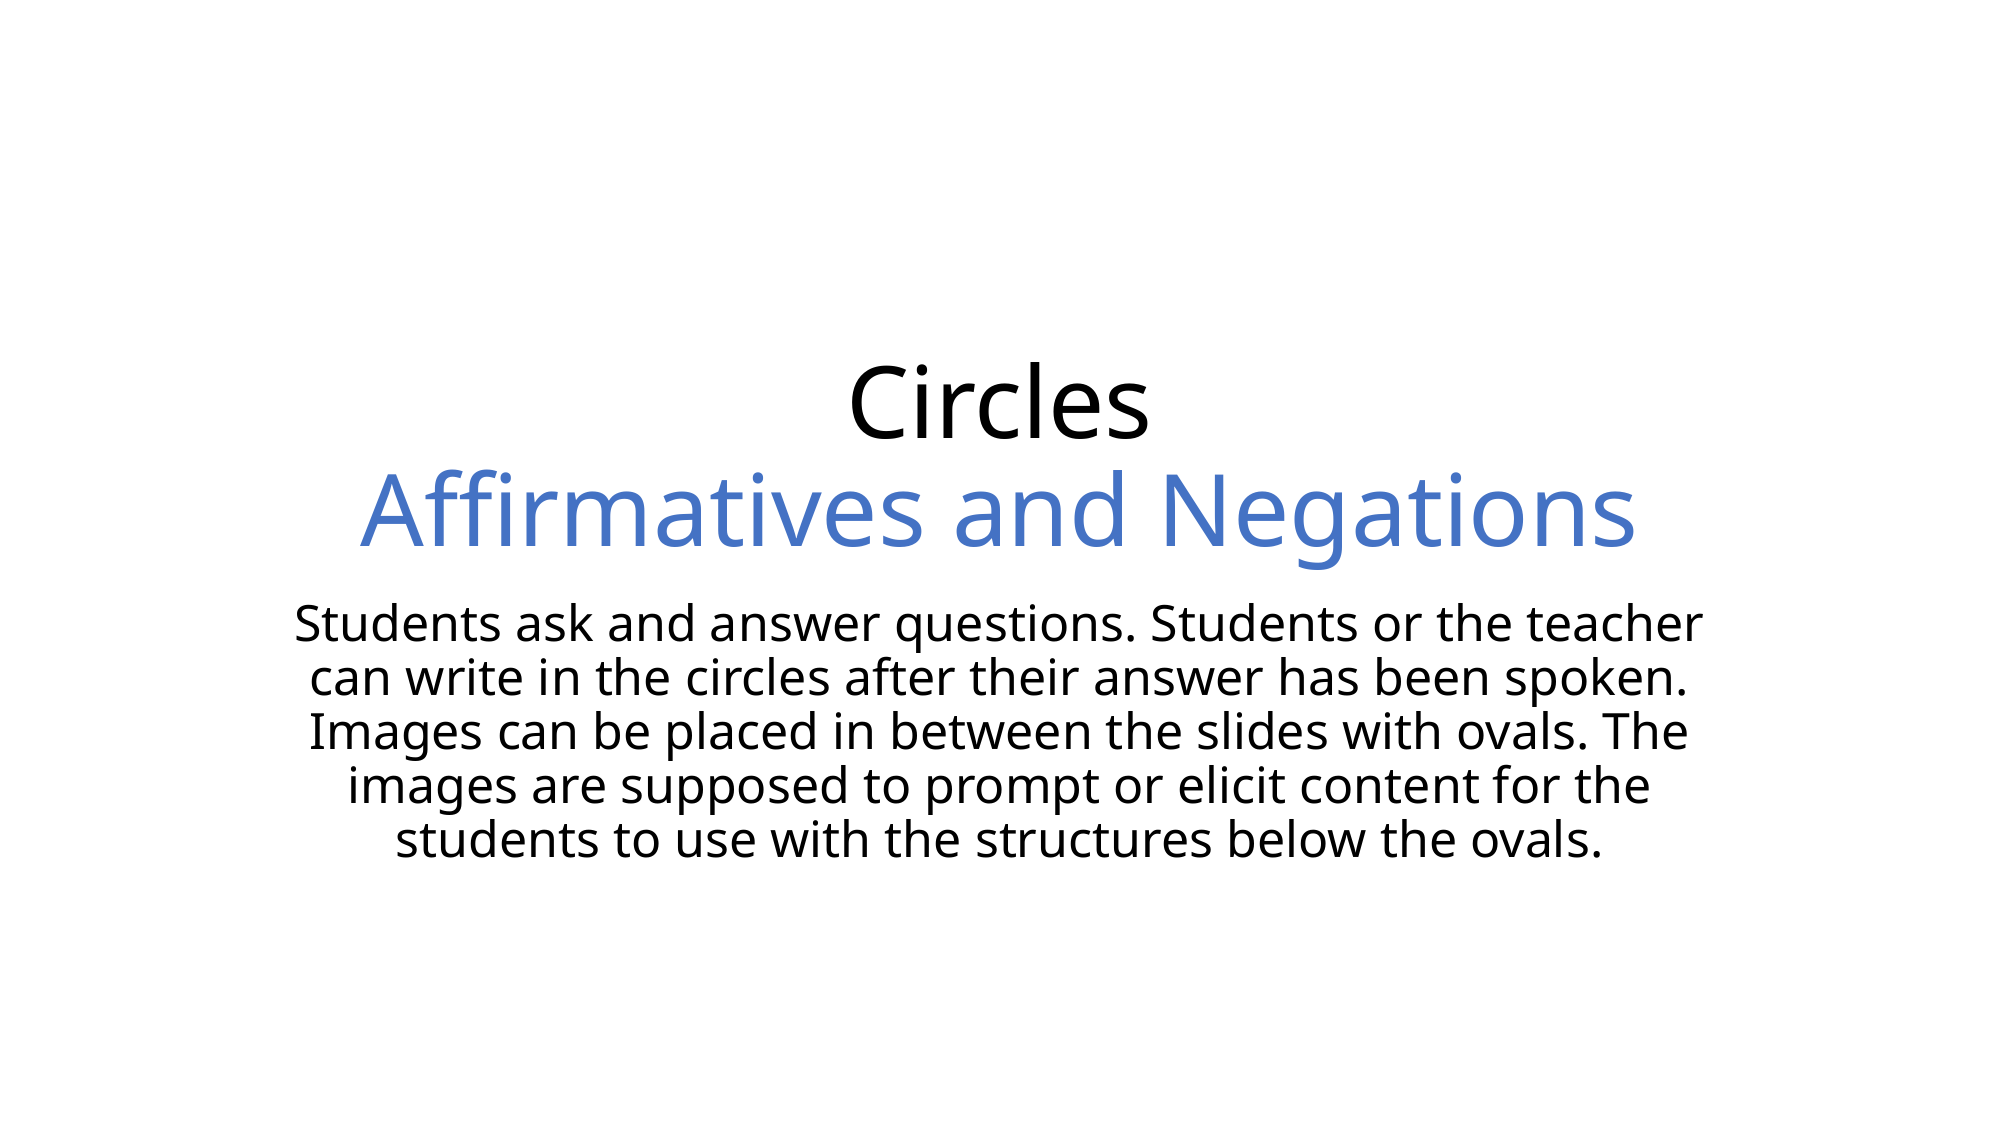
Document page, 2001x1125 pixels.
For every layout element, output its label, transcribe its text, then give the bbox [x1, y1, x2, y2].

subtitle Students ask and answer questions. Students or the teacher can write in the circles after their answer has been spoken. Images can be placed in between the slides with ovals. The images are supposed to prompt or elicit content for the students to use with the structures below the ovals. [249, 590, 1750, 1026]
title Circles Affirmatives and Negations [249, 184, 1750, 576]
